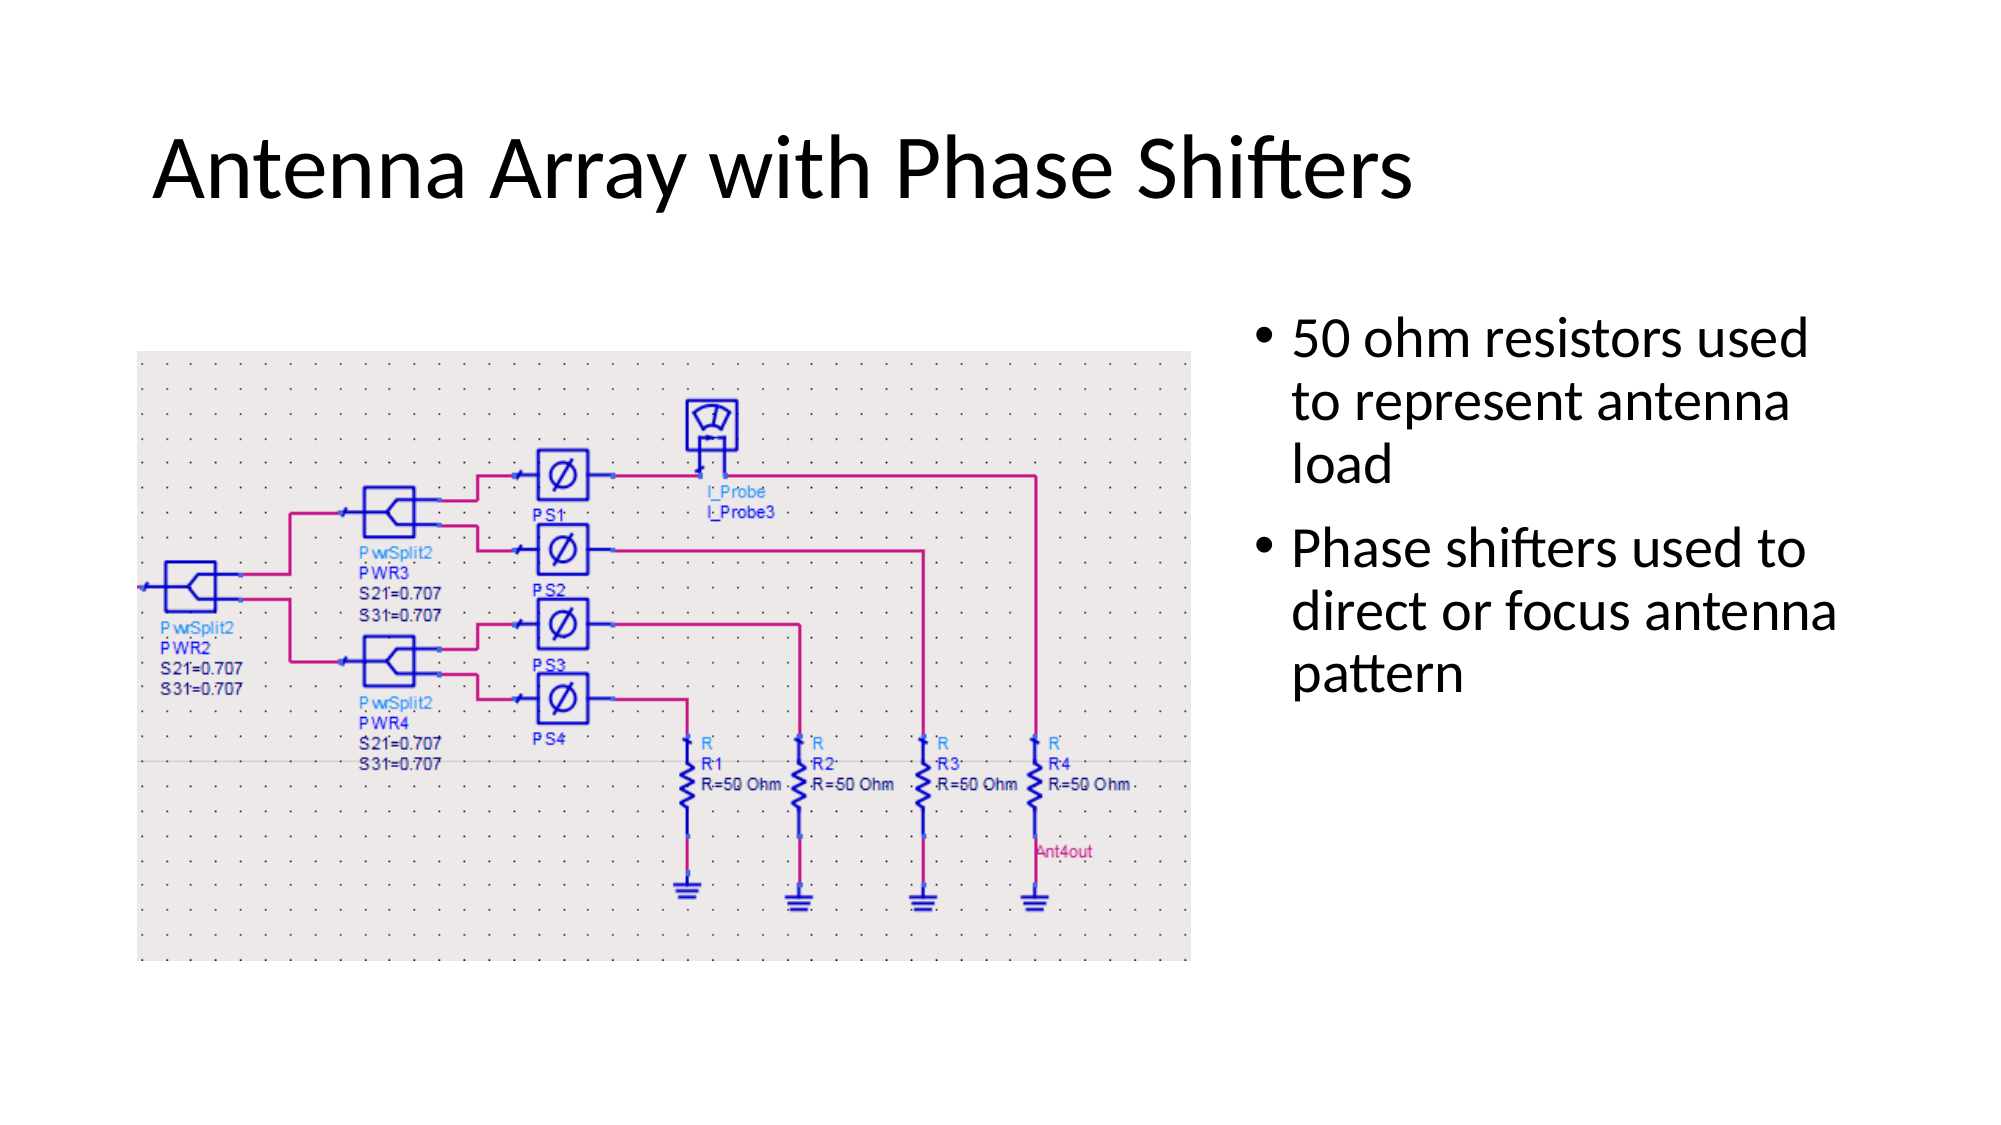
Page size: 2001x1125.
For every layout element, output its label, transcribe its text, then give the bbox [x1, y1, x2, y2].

title Antenna Array with Phase Shifters [137, 59, 1863, 278]
list 50 ohm resistors used to represent antenna load Phase shifters used to direct or focus antenna pattern [1239, 299, 1863, 1014]
picture [137, 351, 1191, 962]
